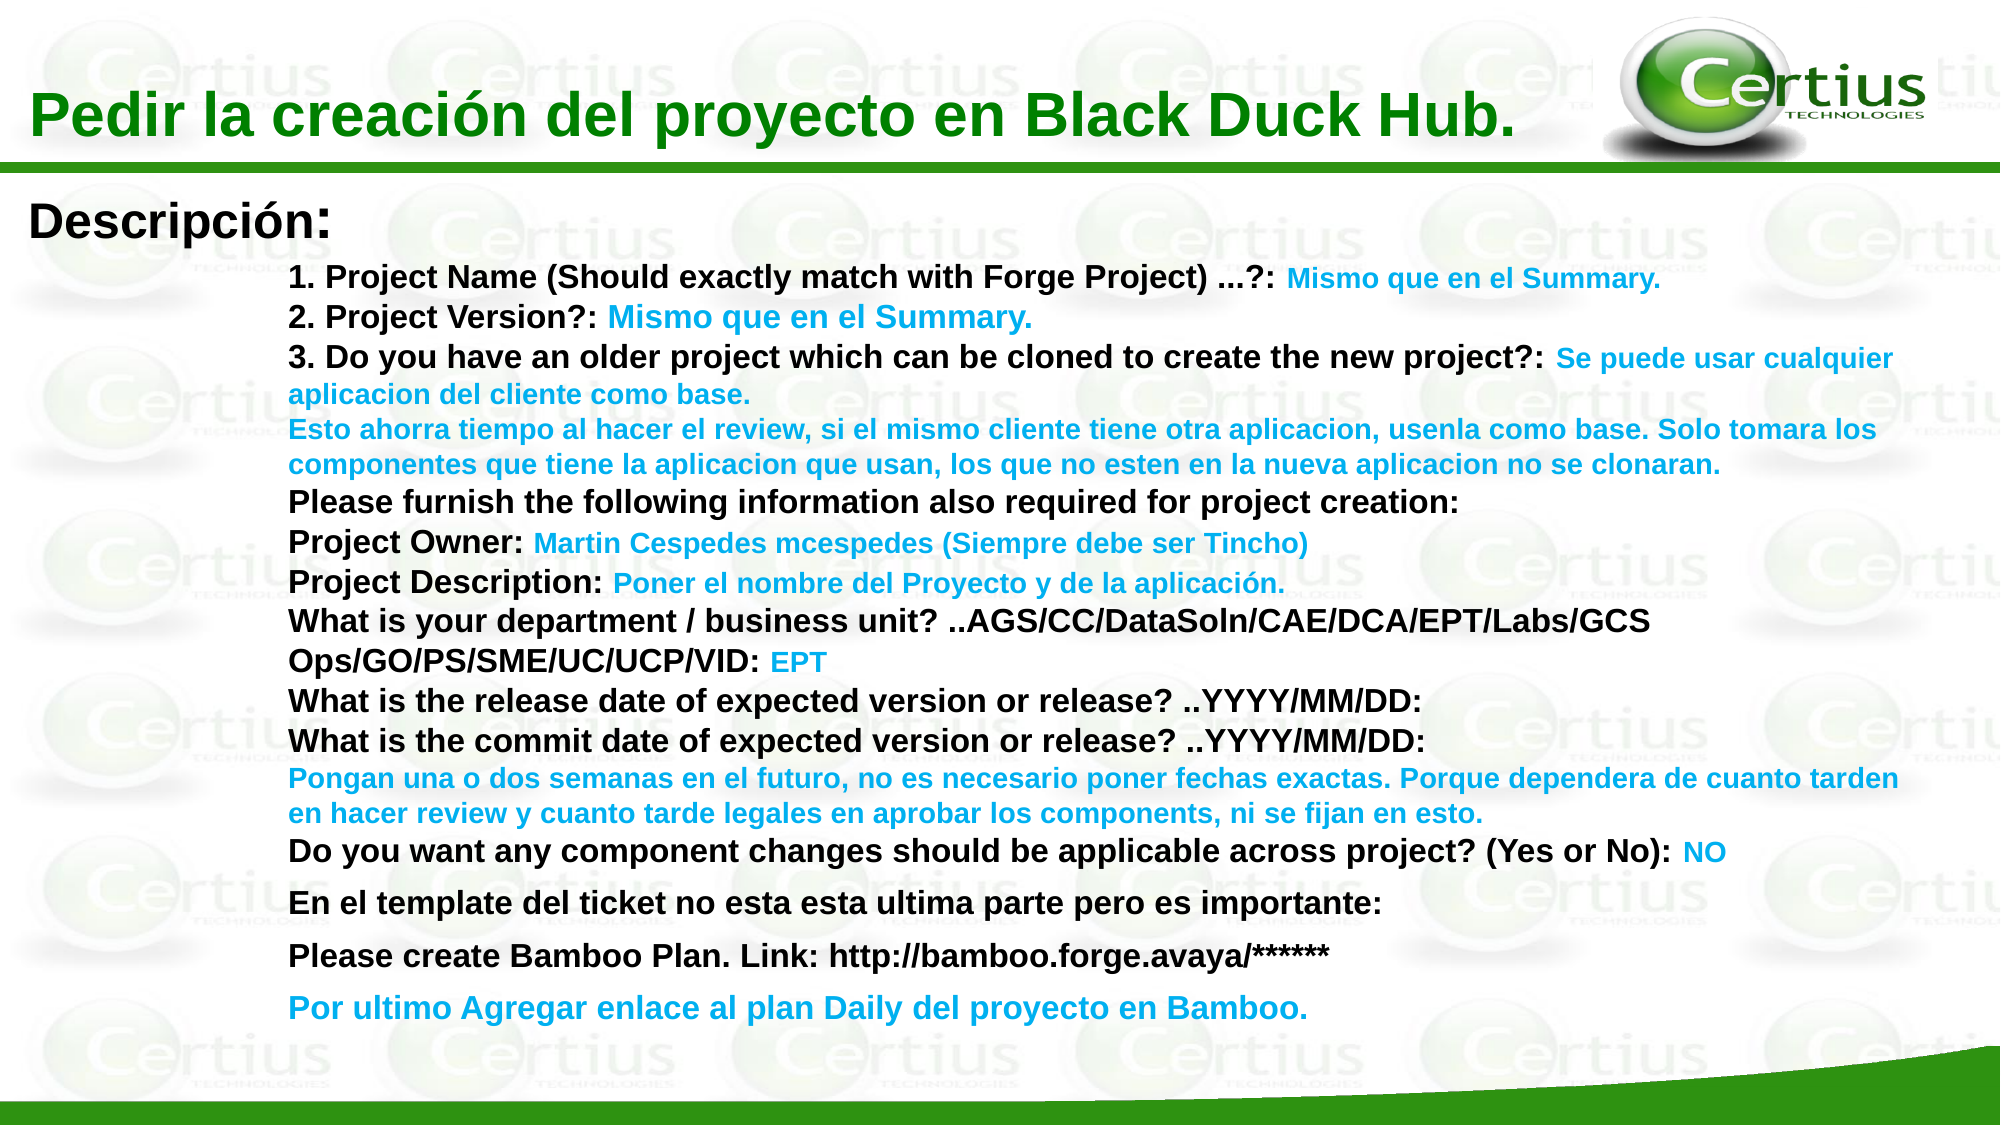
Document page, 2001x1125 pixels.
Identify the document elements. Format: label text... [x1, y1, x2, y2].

picture [0, 0, 2001, 1125]
text_box Descripción: [14, 181, 350, 259]
text_box 1. Project Name (Should exactly match with Forge Project) ...?: Mismo que en el Summary. 2. Project Version?: Mismo que en el Summary. 3. Do you have an older project which can be cloned to create the new project?: Se puede usar cualquier aplicacion del cliente como base. Esto ahorra tiempo al hacer el review, si el mismo cliente tiene otra aplicacion, usenla como base. Solo tomara los componentes que tiene la aplicacion que usan, los que no esten en la nueva aplicacion no se clonaran. Please furnish the following information also required for project creation: Project Owner: Martin Cespedes mcespedes (Siempre debe ser Tincho) Project Description: Poner el nombre del Proyecto y de la aplicación. What is your department / business unit? ..AGS/CC/DataSoln/CAE/DCA/EPT/Labs/GCS Ops/GO/PS/SME/UC/UCP/VID: EPT What is the release date of expected version or release? ..YYYY/MM/DD: What is the commit date of expected version or release? ..YYYY/MM/DD: Pongan una o dos semanas en el futuro, no es necesario poner fechas exactas. Porque dependera de cuanto tarden en hacer review y cuanto tarde legales en aprobar los components, ni se fijan en esto. Do you want any component changes should be applicable across project? (Yes or No): NO En el template del ticket no esta esta ultima parte pero es importante: Please create Bamboo Plan. Link: http://bamboo.forge.avaya/****** Por ultimo Agregar enlace al plan Daily del proyecto en Bamboo. [273, 247, 1958, 1084]
text_box Pedir la creación del proyecto en Black Duck Hub. [13, 56, 1543, 157]
